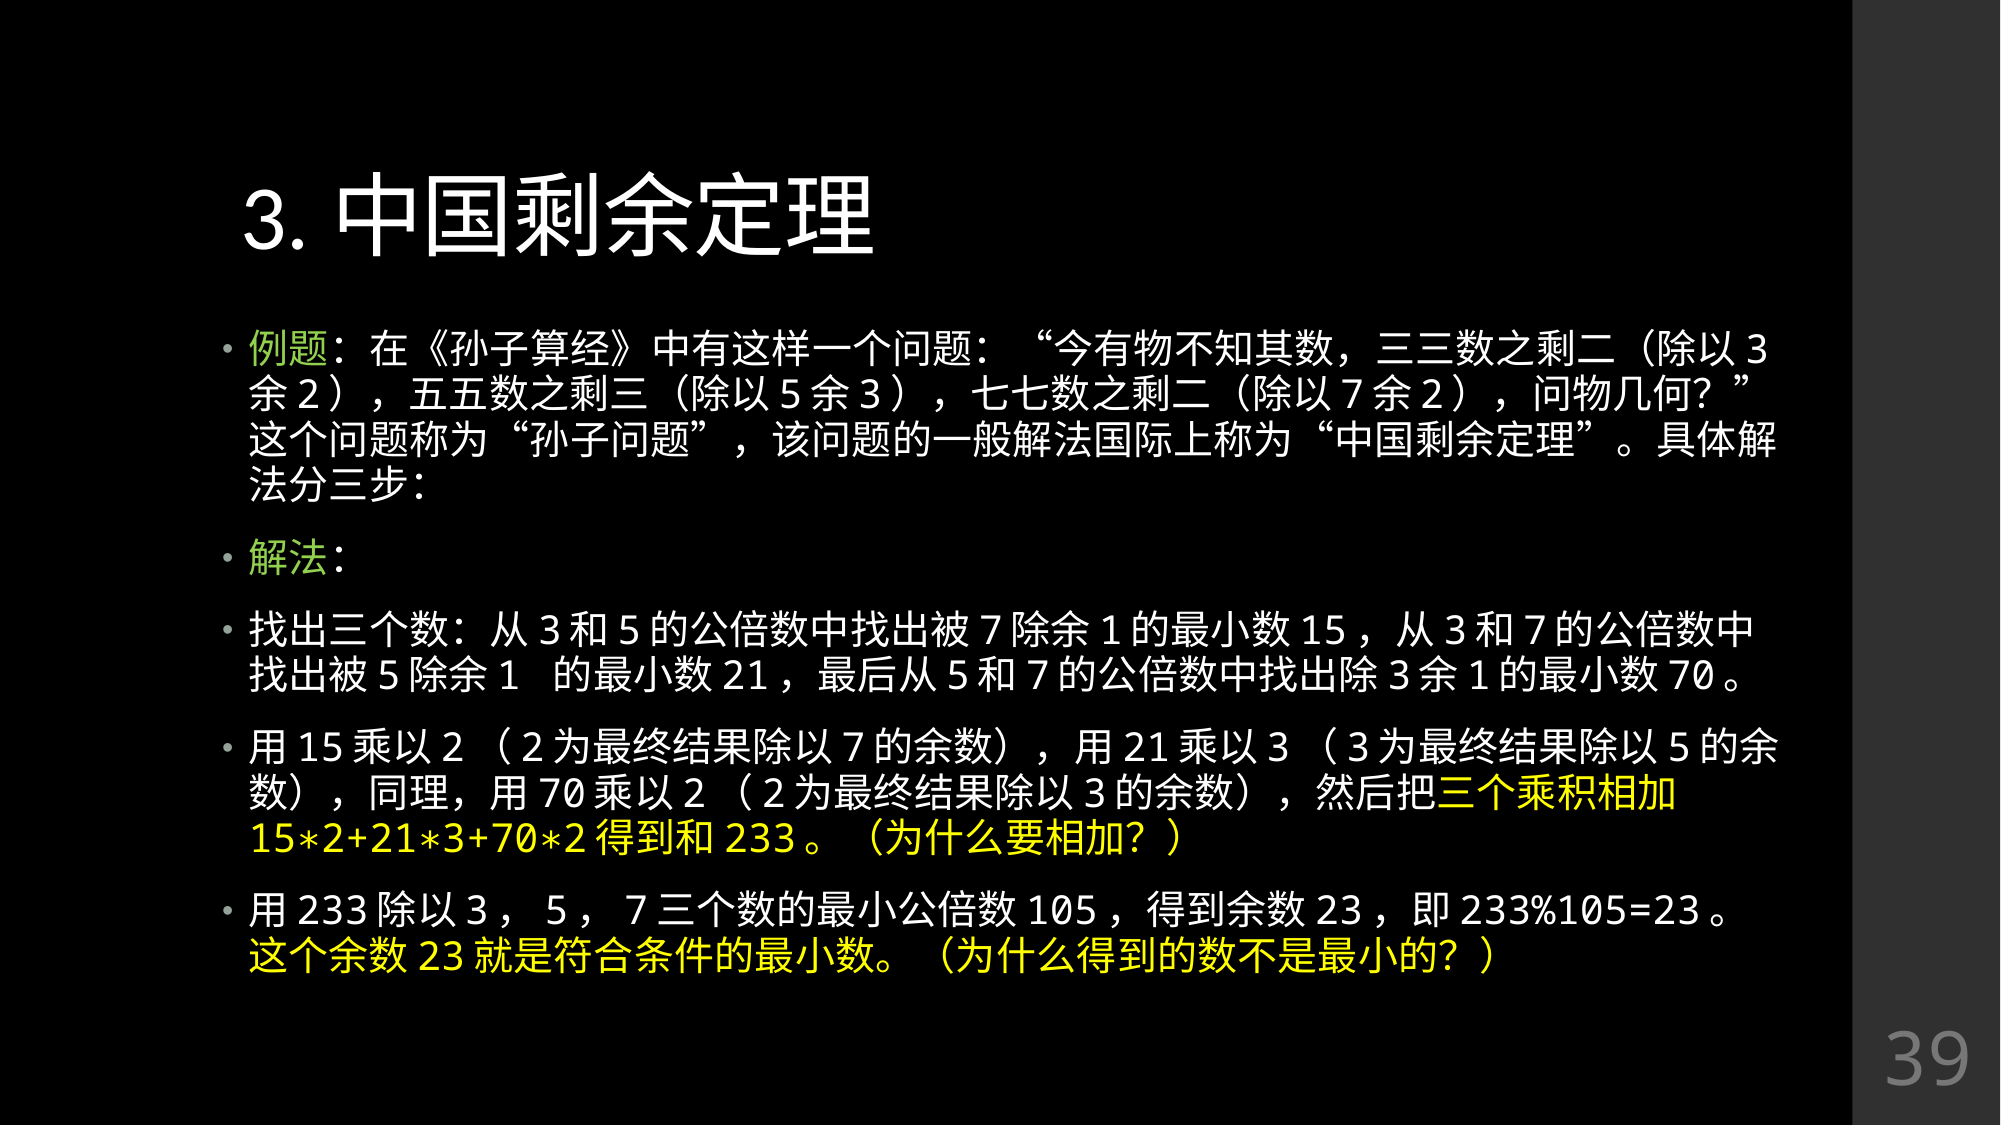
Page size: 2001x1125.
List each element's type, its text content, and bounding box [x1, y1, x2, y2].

slide_number 39 [1852, 1012, 2000, 1110]
list 例题：在《孙子算经》中有这样一个问题：“今有物不知其数，三三数之剩二（除以3余2），五五数之剩三（除以5余3），七七数之剩二（除以7余2），问物几何？”这个问题称为“孙子问题”，该问题的一般解法国际上称为“中国剩余定理”。具体解法分三步： 解法： 找出三个数：从3和5的公倍数中找出被7除余1的最小数15，从3和7的公倍数中找出被5除余1 的最小数21，最后从5和7的公倍数中找出除3余1的最小数70。 用15乘以2（2为最终结果除以7的余数），用21乘以3（3为最终结果除以5的余数），同理，用70乘以2（2为最终结果除以3的余数），然后把三个乘积相加15∗2+21∗3+70∗2得到和233。（为什么要相加？） 用233除以3，5，7三个数的最小公倍数105，得到余数23，即233%105=23。这个余数23就是符合条件的最小数。（为什么得到的数不是最小的？） [206, 319, 1797, 1034]
title 3.中国剩余定理 [225, 60, 1779, 278]
